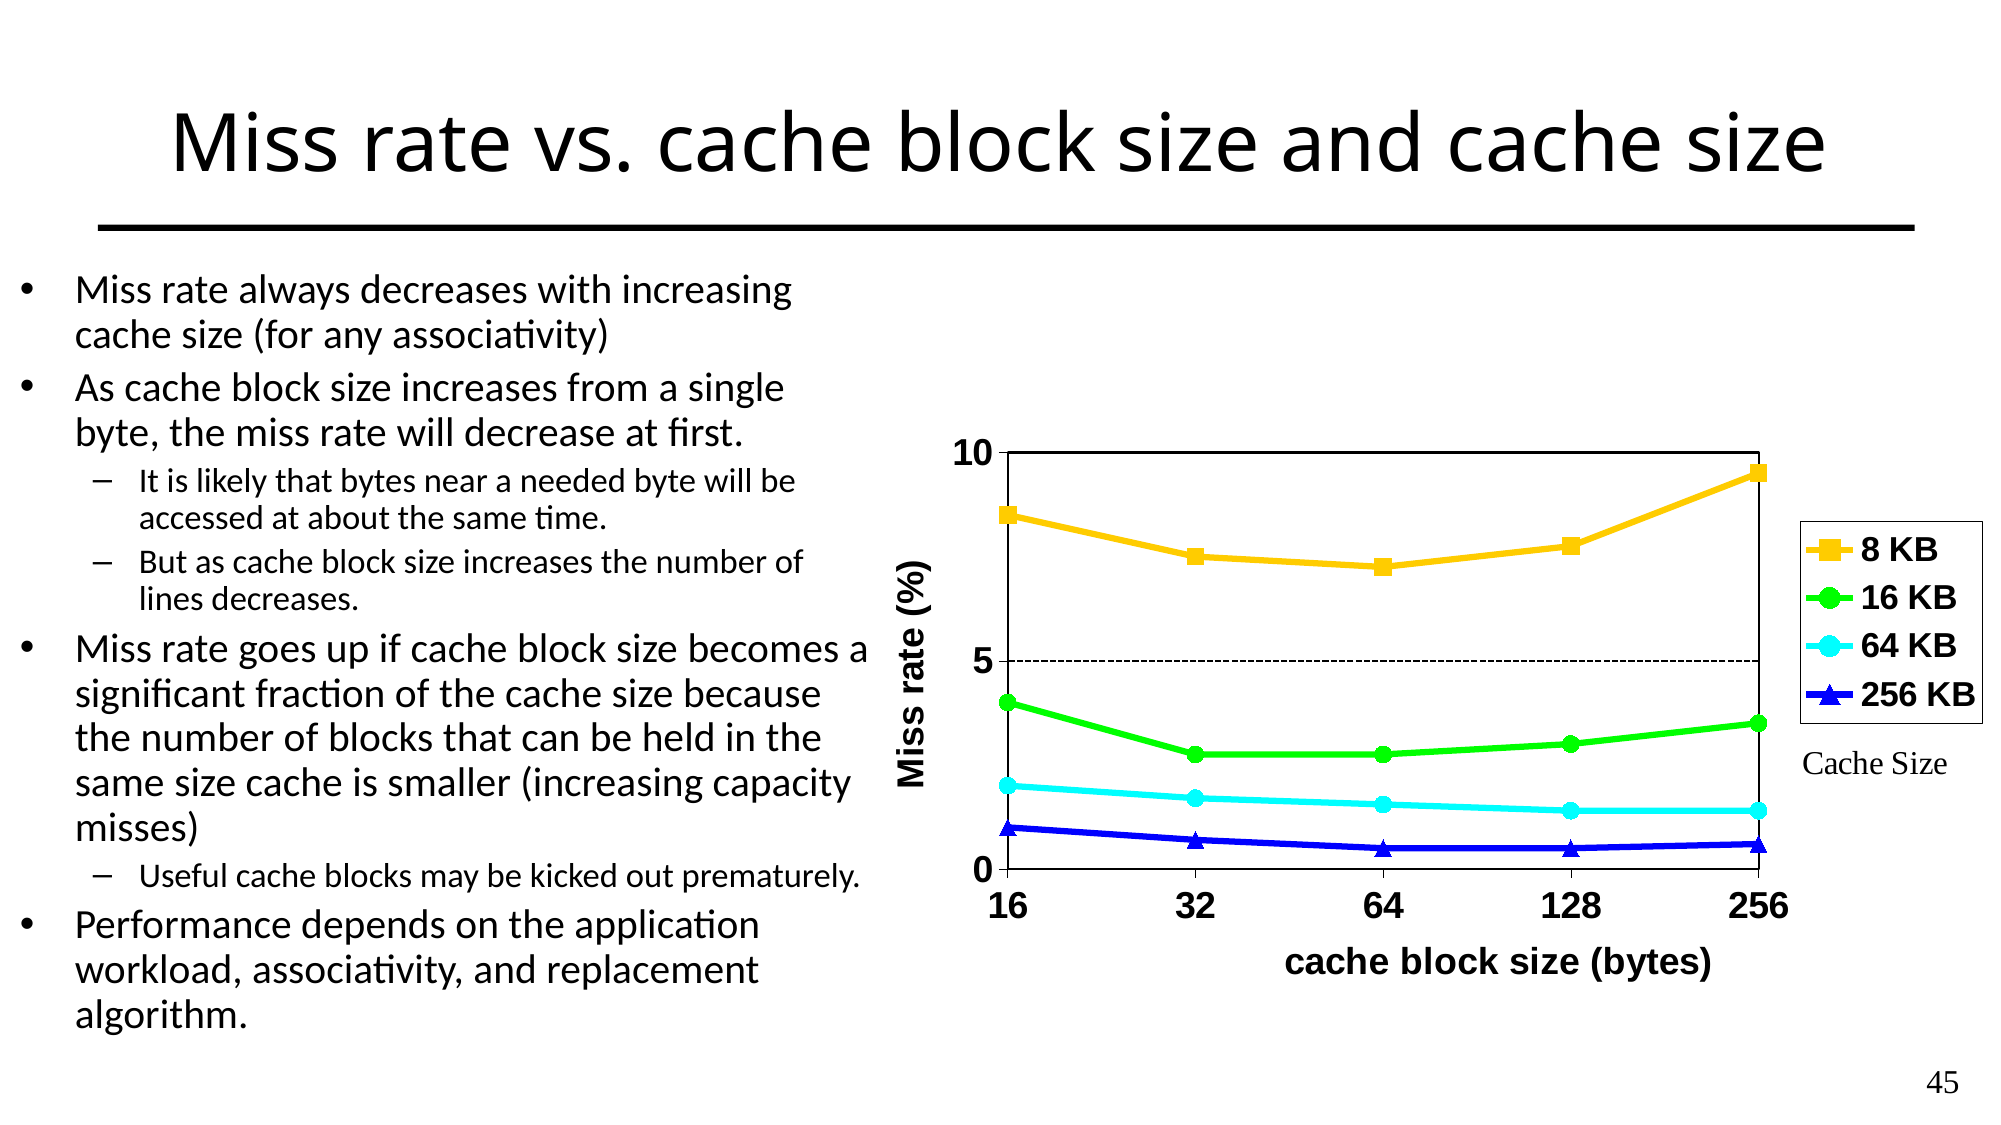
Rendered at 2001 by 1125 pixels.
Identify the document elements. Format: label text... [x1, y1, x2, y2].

list Miss rate always decreases with increasing cache size (for any associativity) As cache block size increases from a single byte, the miss rate will decrease at first. It is likely that bytes near a needed byte will be accessed at about the same time. But as cache block size increases the number of lines decreases. Miss rate goes up if cache block size becomes a significant fraction of the cache size because the number of blocks that can be held in the same size cache is smaller (increasing capacity misses) Useful cache blocks may be kicked out prematurely. Performance depends on the application workload, associativity, and replacement algorithm. [4, 260, 888, 1088]
title Miss rate vs. cache block size and cache size [99, 45, 1900, 233]
chart [862, 407, 1996, 1032]
slide_number 45 [1899, 1052, 1987, 1109]
